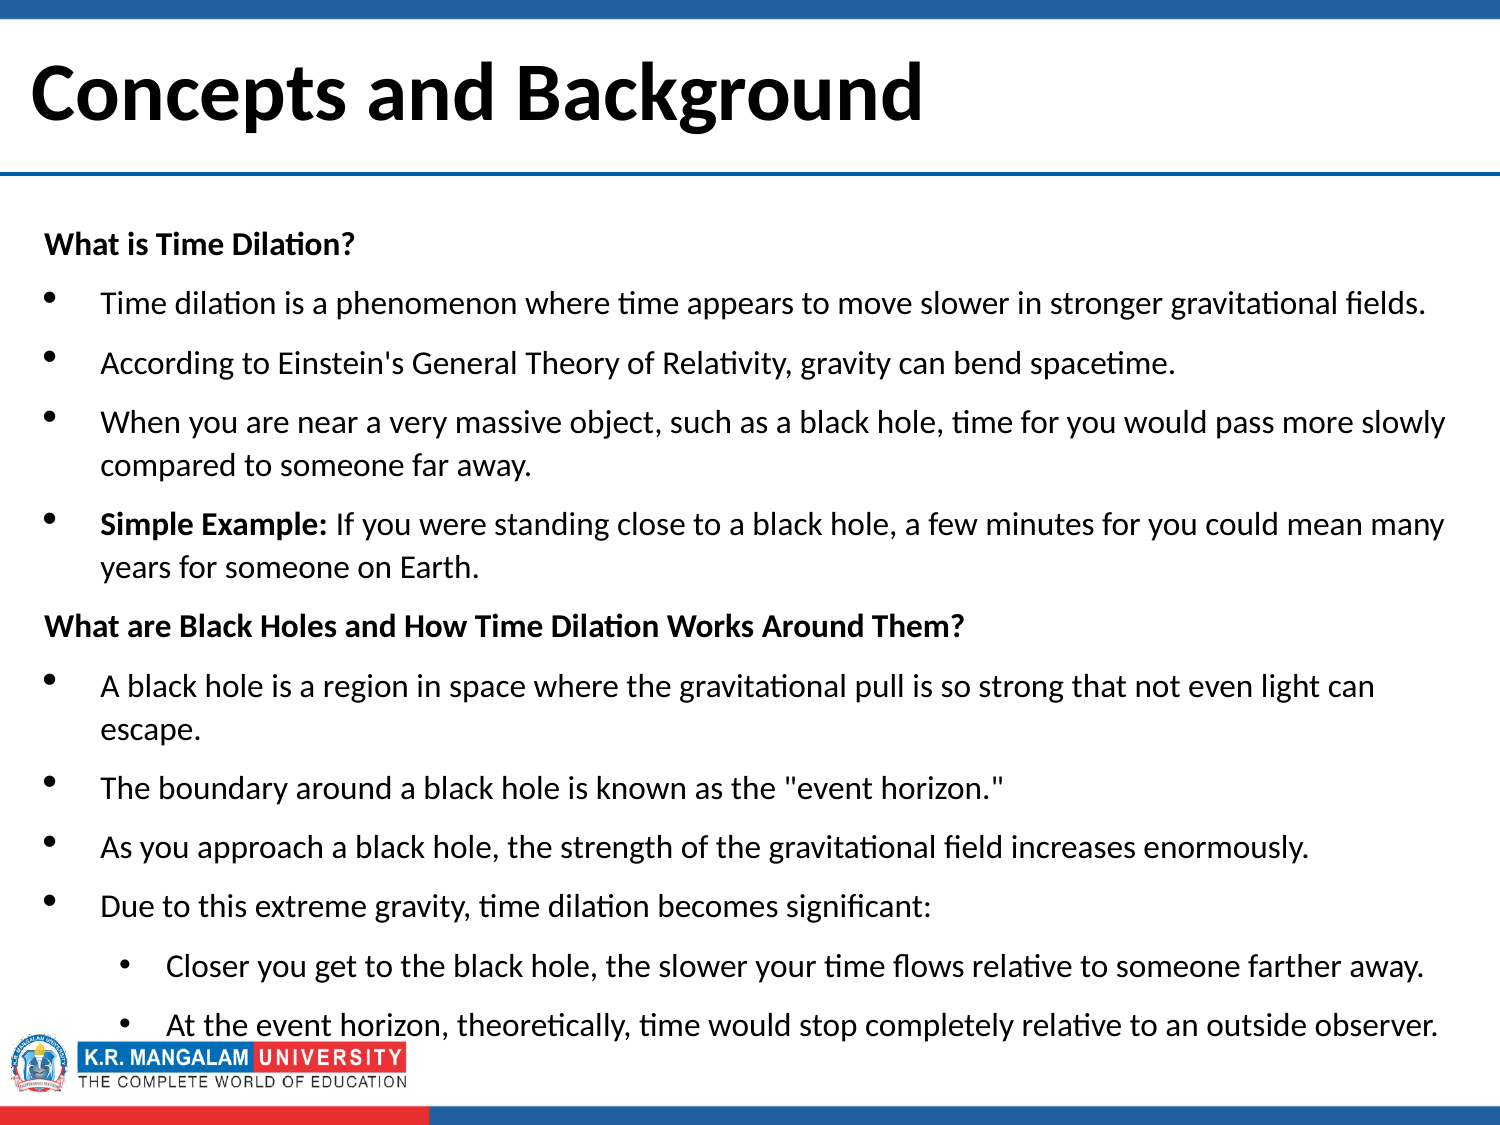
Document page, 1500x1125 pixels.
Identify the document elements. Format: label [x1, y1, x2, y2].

list [0, 181, 1500, 1125]
list [0, 0, 1500, 173]
picture [11, 1034, 408, 1093]
